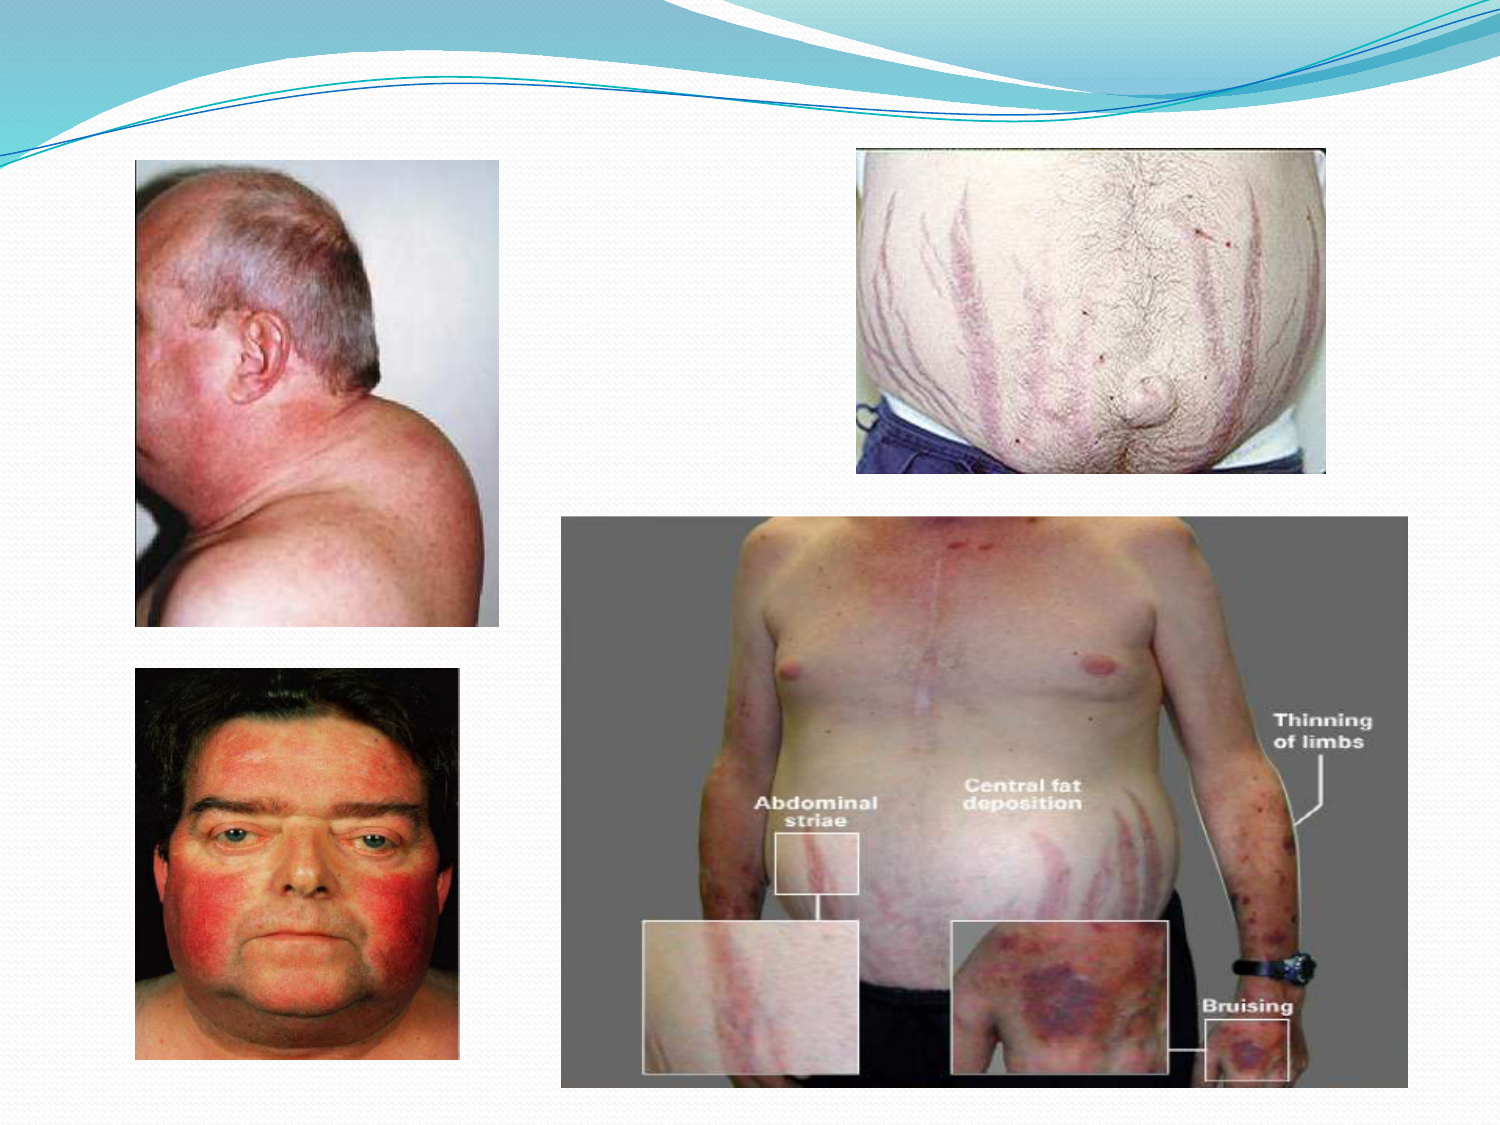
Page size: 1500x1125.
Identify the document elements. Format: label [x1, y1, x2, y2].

picture [855, 148, 1326, 475]
picture [135, 668, 460, 1060]
picture [135, 160, 499, 627]
picture [560, 514, 1409, 1088]
